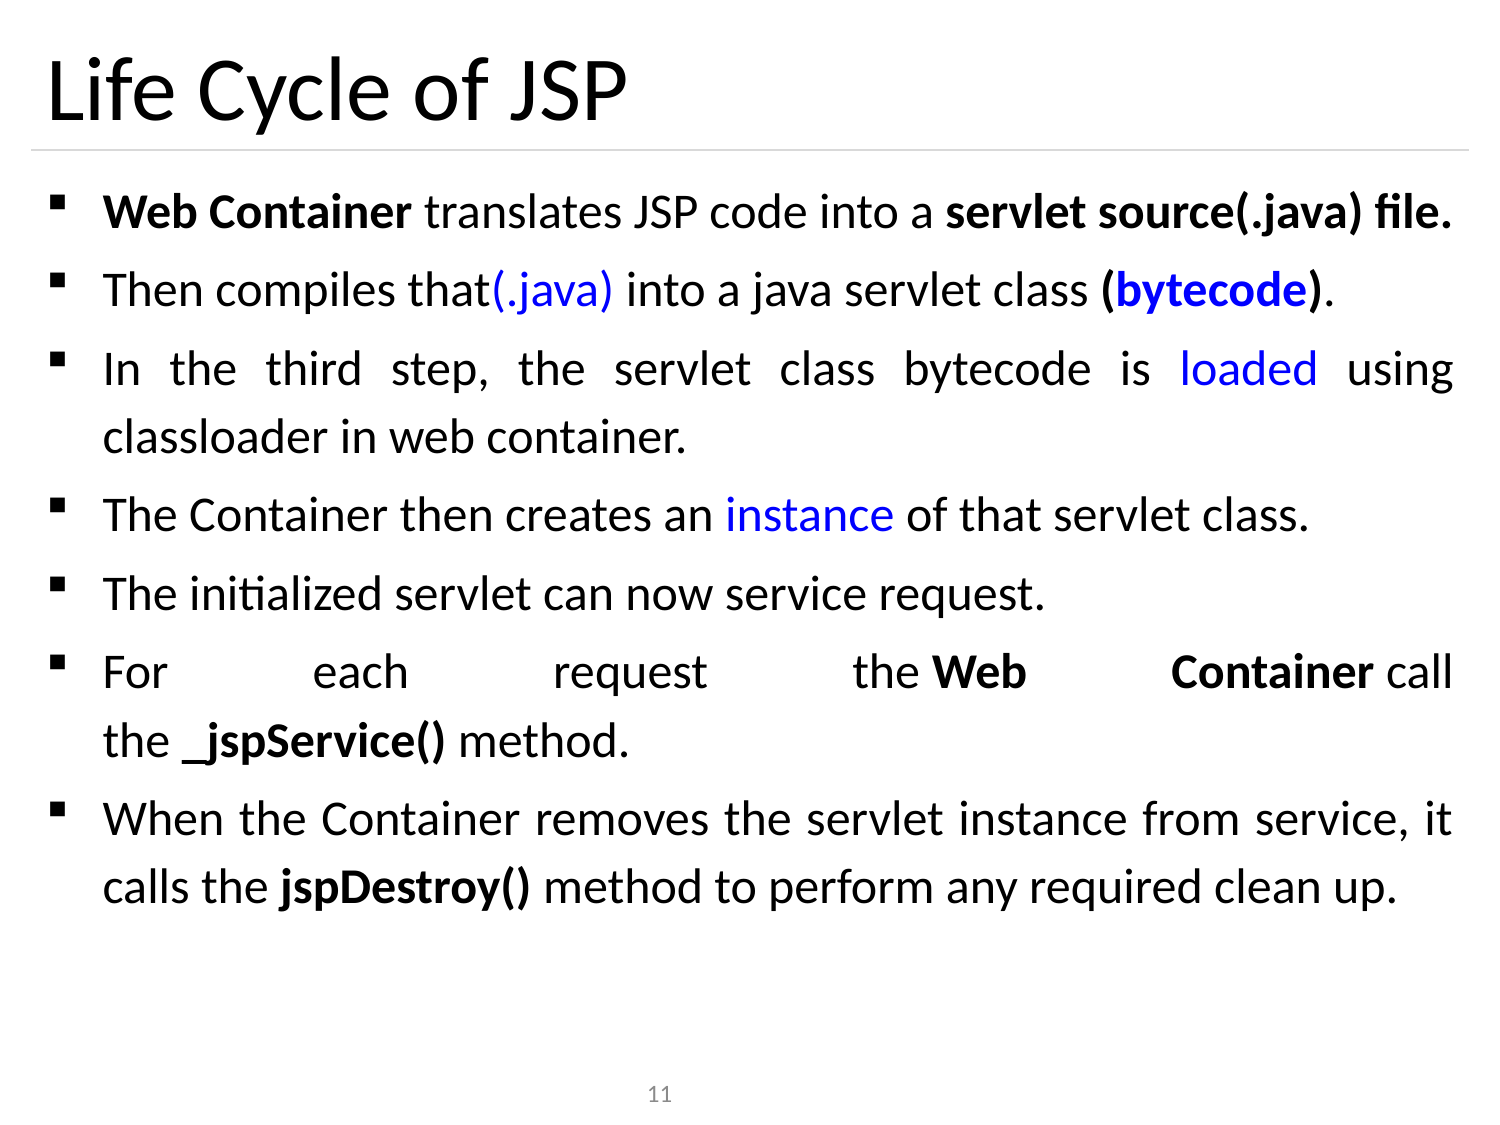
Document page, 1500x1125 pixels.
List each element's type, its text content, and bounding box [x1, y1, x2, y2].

title Life Cycle of JSP [31, 17, 1469, 150]
slide_number 11 [587, 1062, 688, 1123]
list Web Container translates JSP code into a servlet source(.java) file. Then compiles that(.java) into a java servlet class (bytecode). In the third step, the servlet class bytecode is loaded using classloader in web container. The Container then creates an instance of that servlet class. The initialized servlet can now service request. For each request the Web Container call the _jspService() method. When the Container removes the servlet instance from service, it calls the jspDestroy() method to perform any required clean up. [31, 162, 1469, 1038]
